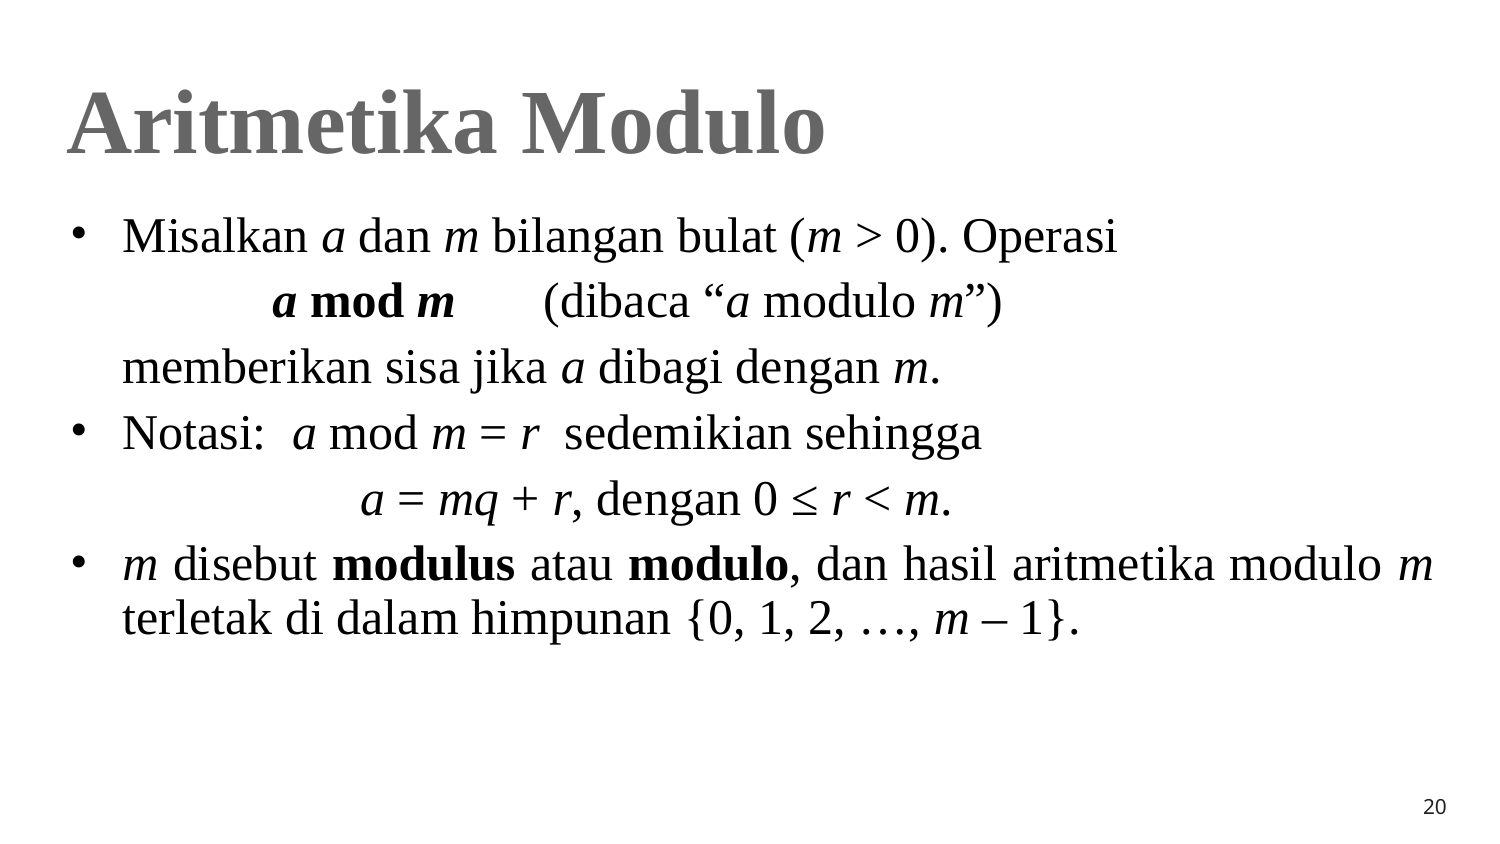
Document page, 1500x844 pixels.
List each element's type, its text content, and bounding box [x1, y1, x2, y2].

title Aritmetika Modulo [51, 48, 1449, 180]
list Misalkan a dan m bilangan bulat (m > 0). Operasi a mod m (dibaca “a modulo m”) memberikan sisa jika a dibagi dengan m. Notasi: a mod m = r sedemikian sehingga a = mq + r, dengan 0 ≤ r < m. m disebut modulus atau modulo, dan hasil aritmetika modulo m terletak di dalam himpunan {0, 1, 2, …, m – 1}. [51, 201, 1449, 750]
slide_number 20 [1389, 764, 1480, 830]
